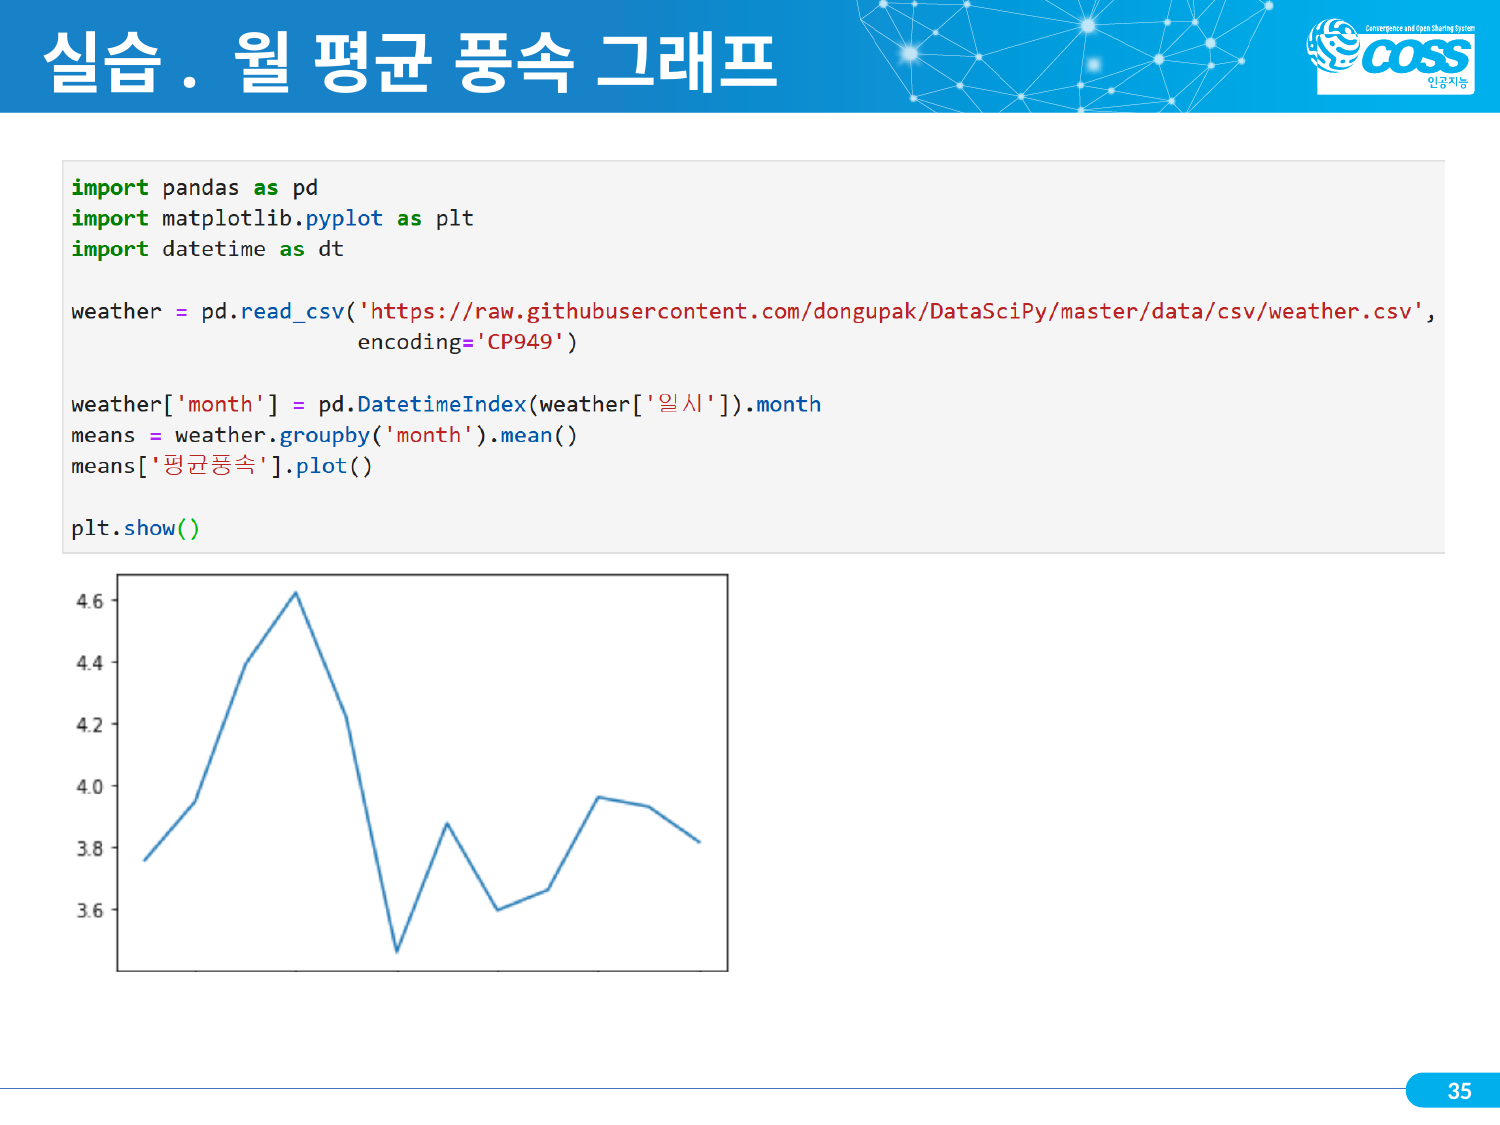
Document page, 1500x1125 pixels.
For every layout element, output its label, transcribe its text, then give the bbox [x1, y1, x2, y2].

title 실습. 월 평균 풍속 그래프 [26, 16, 1307, 117]
picture [964, 0, 971, 7]
picture [879, 0, 888, 9]
picture [1265, 0, 1273, 10]
picture [0, 0, 732, 113]
picture [55, 153, 1445, 972]
slide_number 35 [1421, 1064, 1500, 1114]
